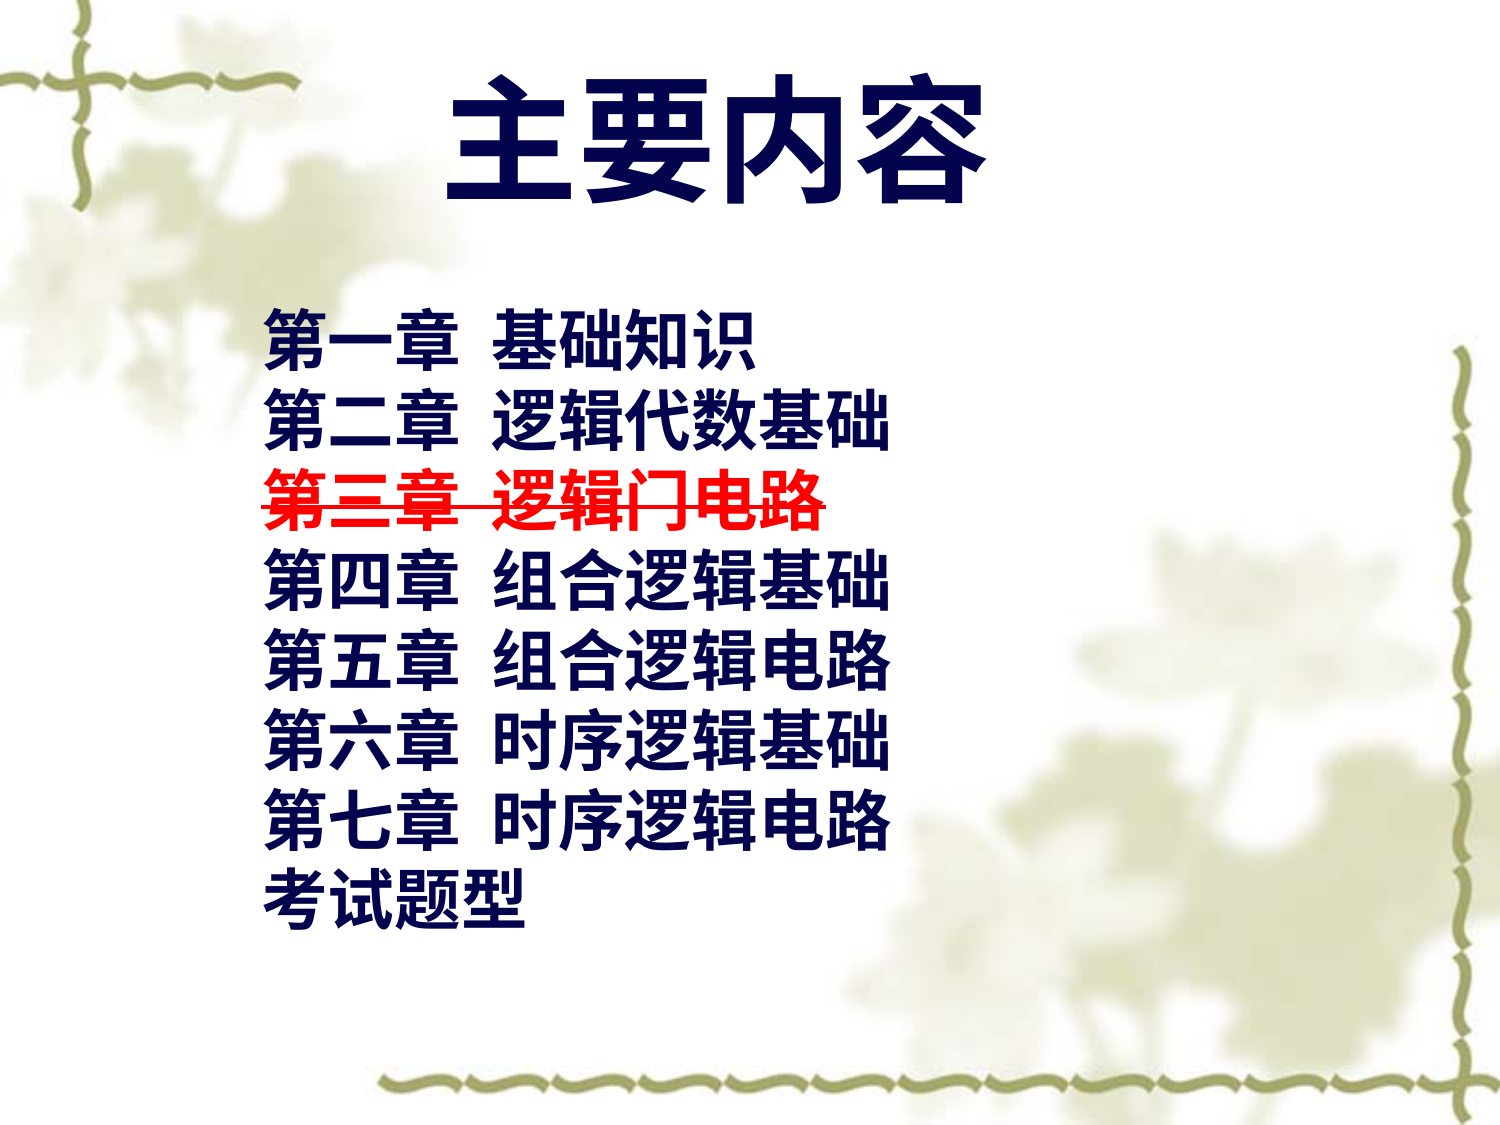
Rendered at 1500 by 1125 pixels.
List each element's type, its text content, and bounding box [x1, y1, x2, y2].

text_box 第一章 基础知识 第二章 逻辑代数基础 第三章 逻辑门电路 第四章 组合逻辑基础 第五章 组合逻辑电路 第六章 时序逻辑基础 第七章 时序逻辑电路 考试题型 [246, 291, 1295, 946]
title 主要内容 [348, 34, 1084, 238]
picture [0, 0, 1500, 1125]
